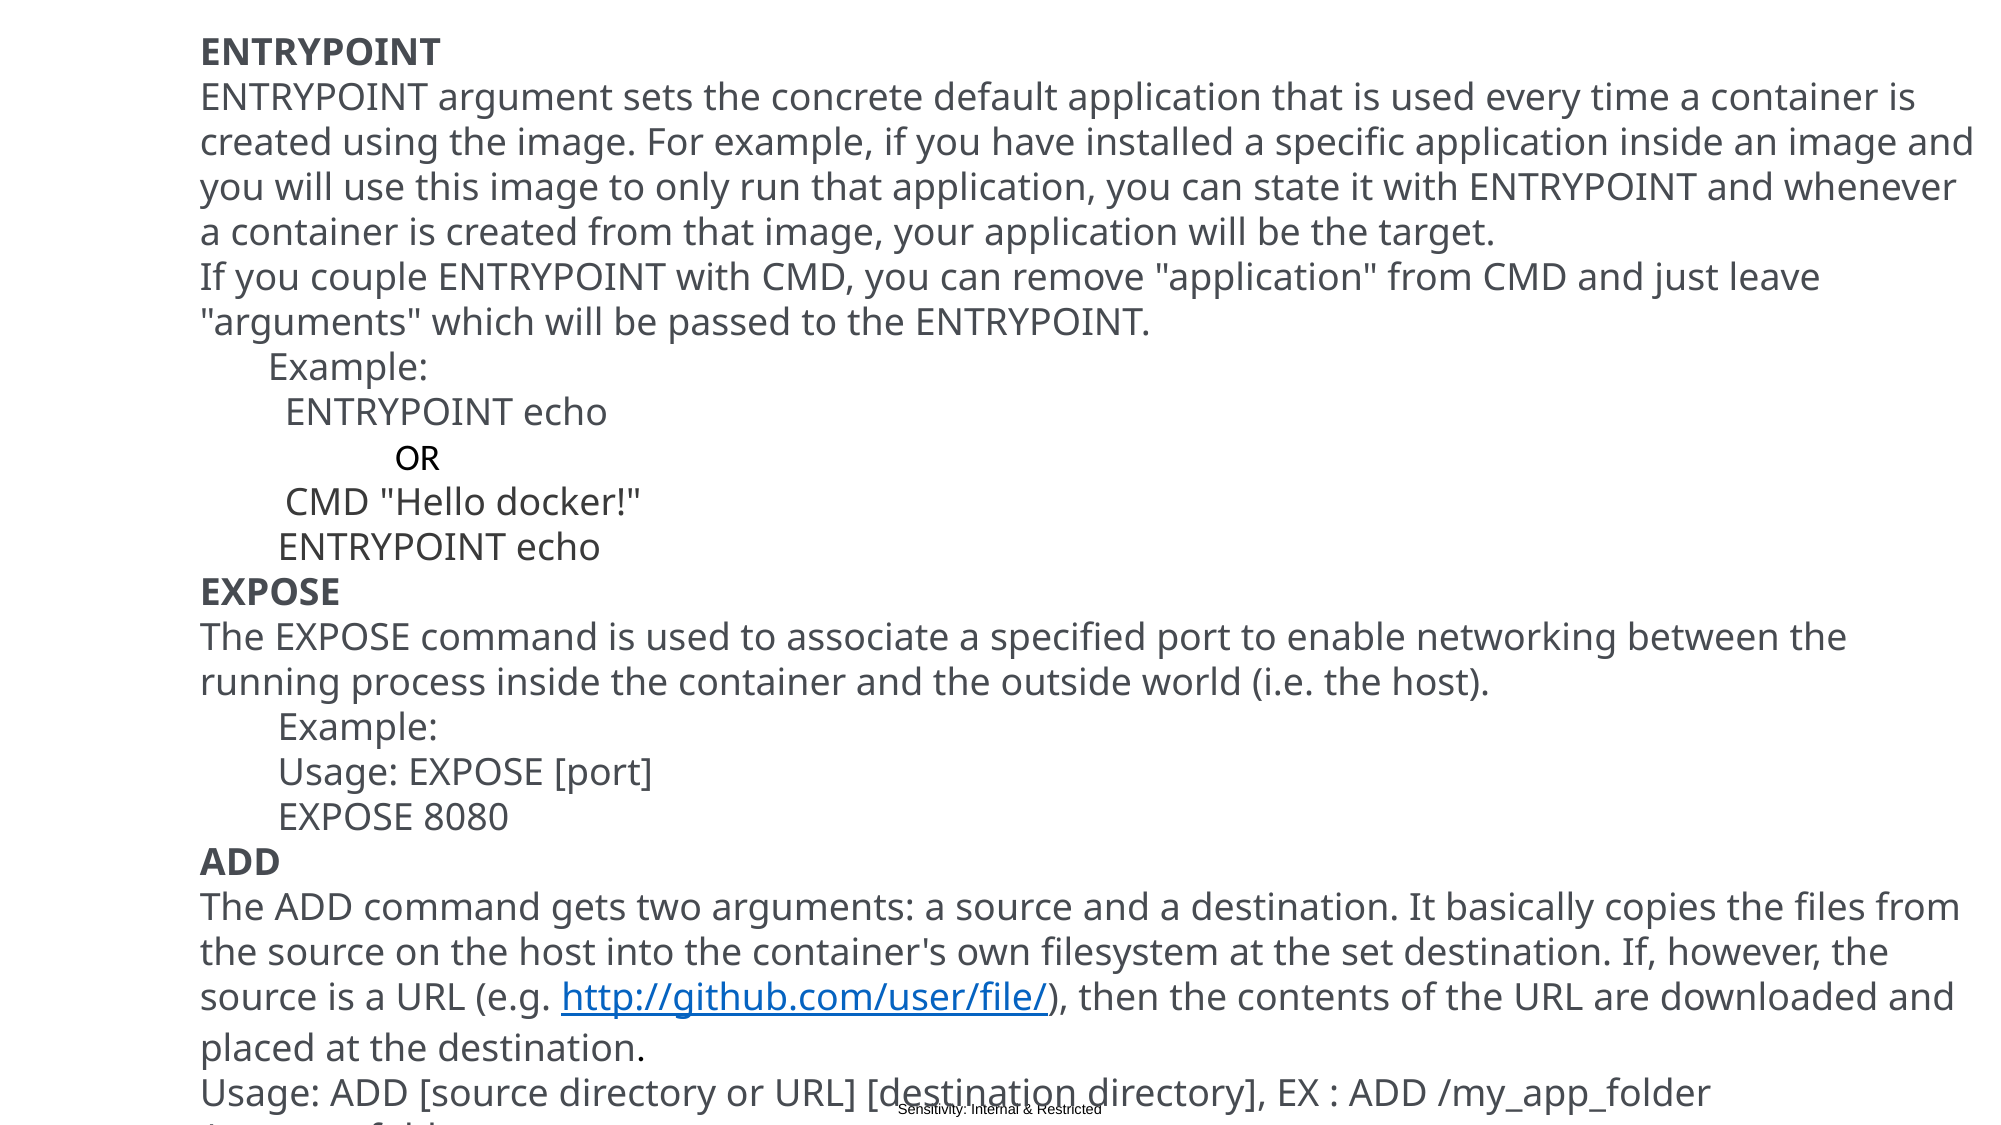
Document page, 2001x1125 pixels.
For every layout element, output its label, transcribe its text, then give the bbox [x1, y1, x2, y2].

text_box ENTRYPOINT ENTRYPOINT argument sets the concrete default application that is used every time a container is created using the image. For example, if you have installed a specific application inside an image and you will use this image to only run that application, you can state it with ENTRYPOINT and whenever a container is created from that image, your application will be the target. If you couple ENTRYPOINT with CMD, you can remove "application" from CMD and just leave "arguments" which will be passed to the ENTRYPOINT. Example: ENTRYPOINT echo OR CMD "Hello docker!" ENTRYPOINT echo EXPOSE The EXPOSE command is used to associate a specified port to enable networking between the running process inside the container and the outside world (i.e. the host). Example: Usage: EXPOSE [port] EXPOSE 8080 ADD The ADD command gets two arguments: a source and a destination. It basically copies the files from the source on the host into the container's own filesystem at the set destination. If, however, the source is a URL (e.g. http://github.com/user/file/), then the contents of the URL are downloaded and placed at the destination. Usage: ADD [source directory or URL] [destination directory], EX : ADD /my_app_folder /my_app_folder [184, 20, 2000, 1125]
